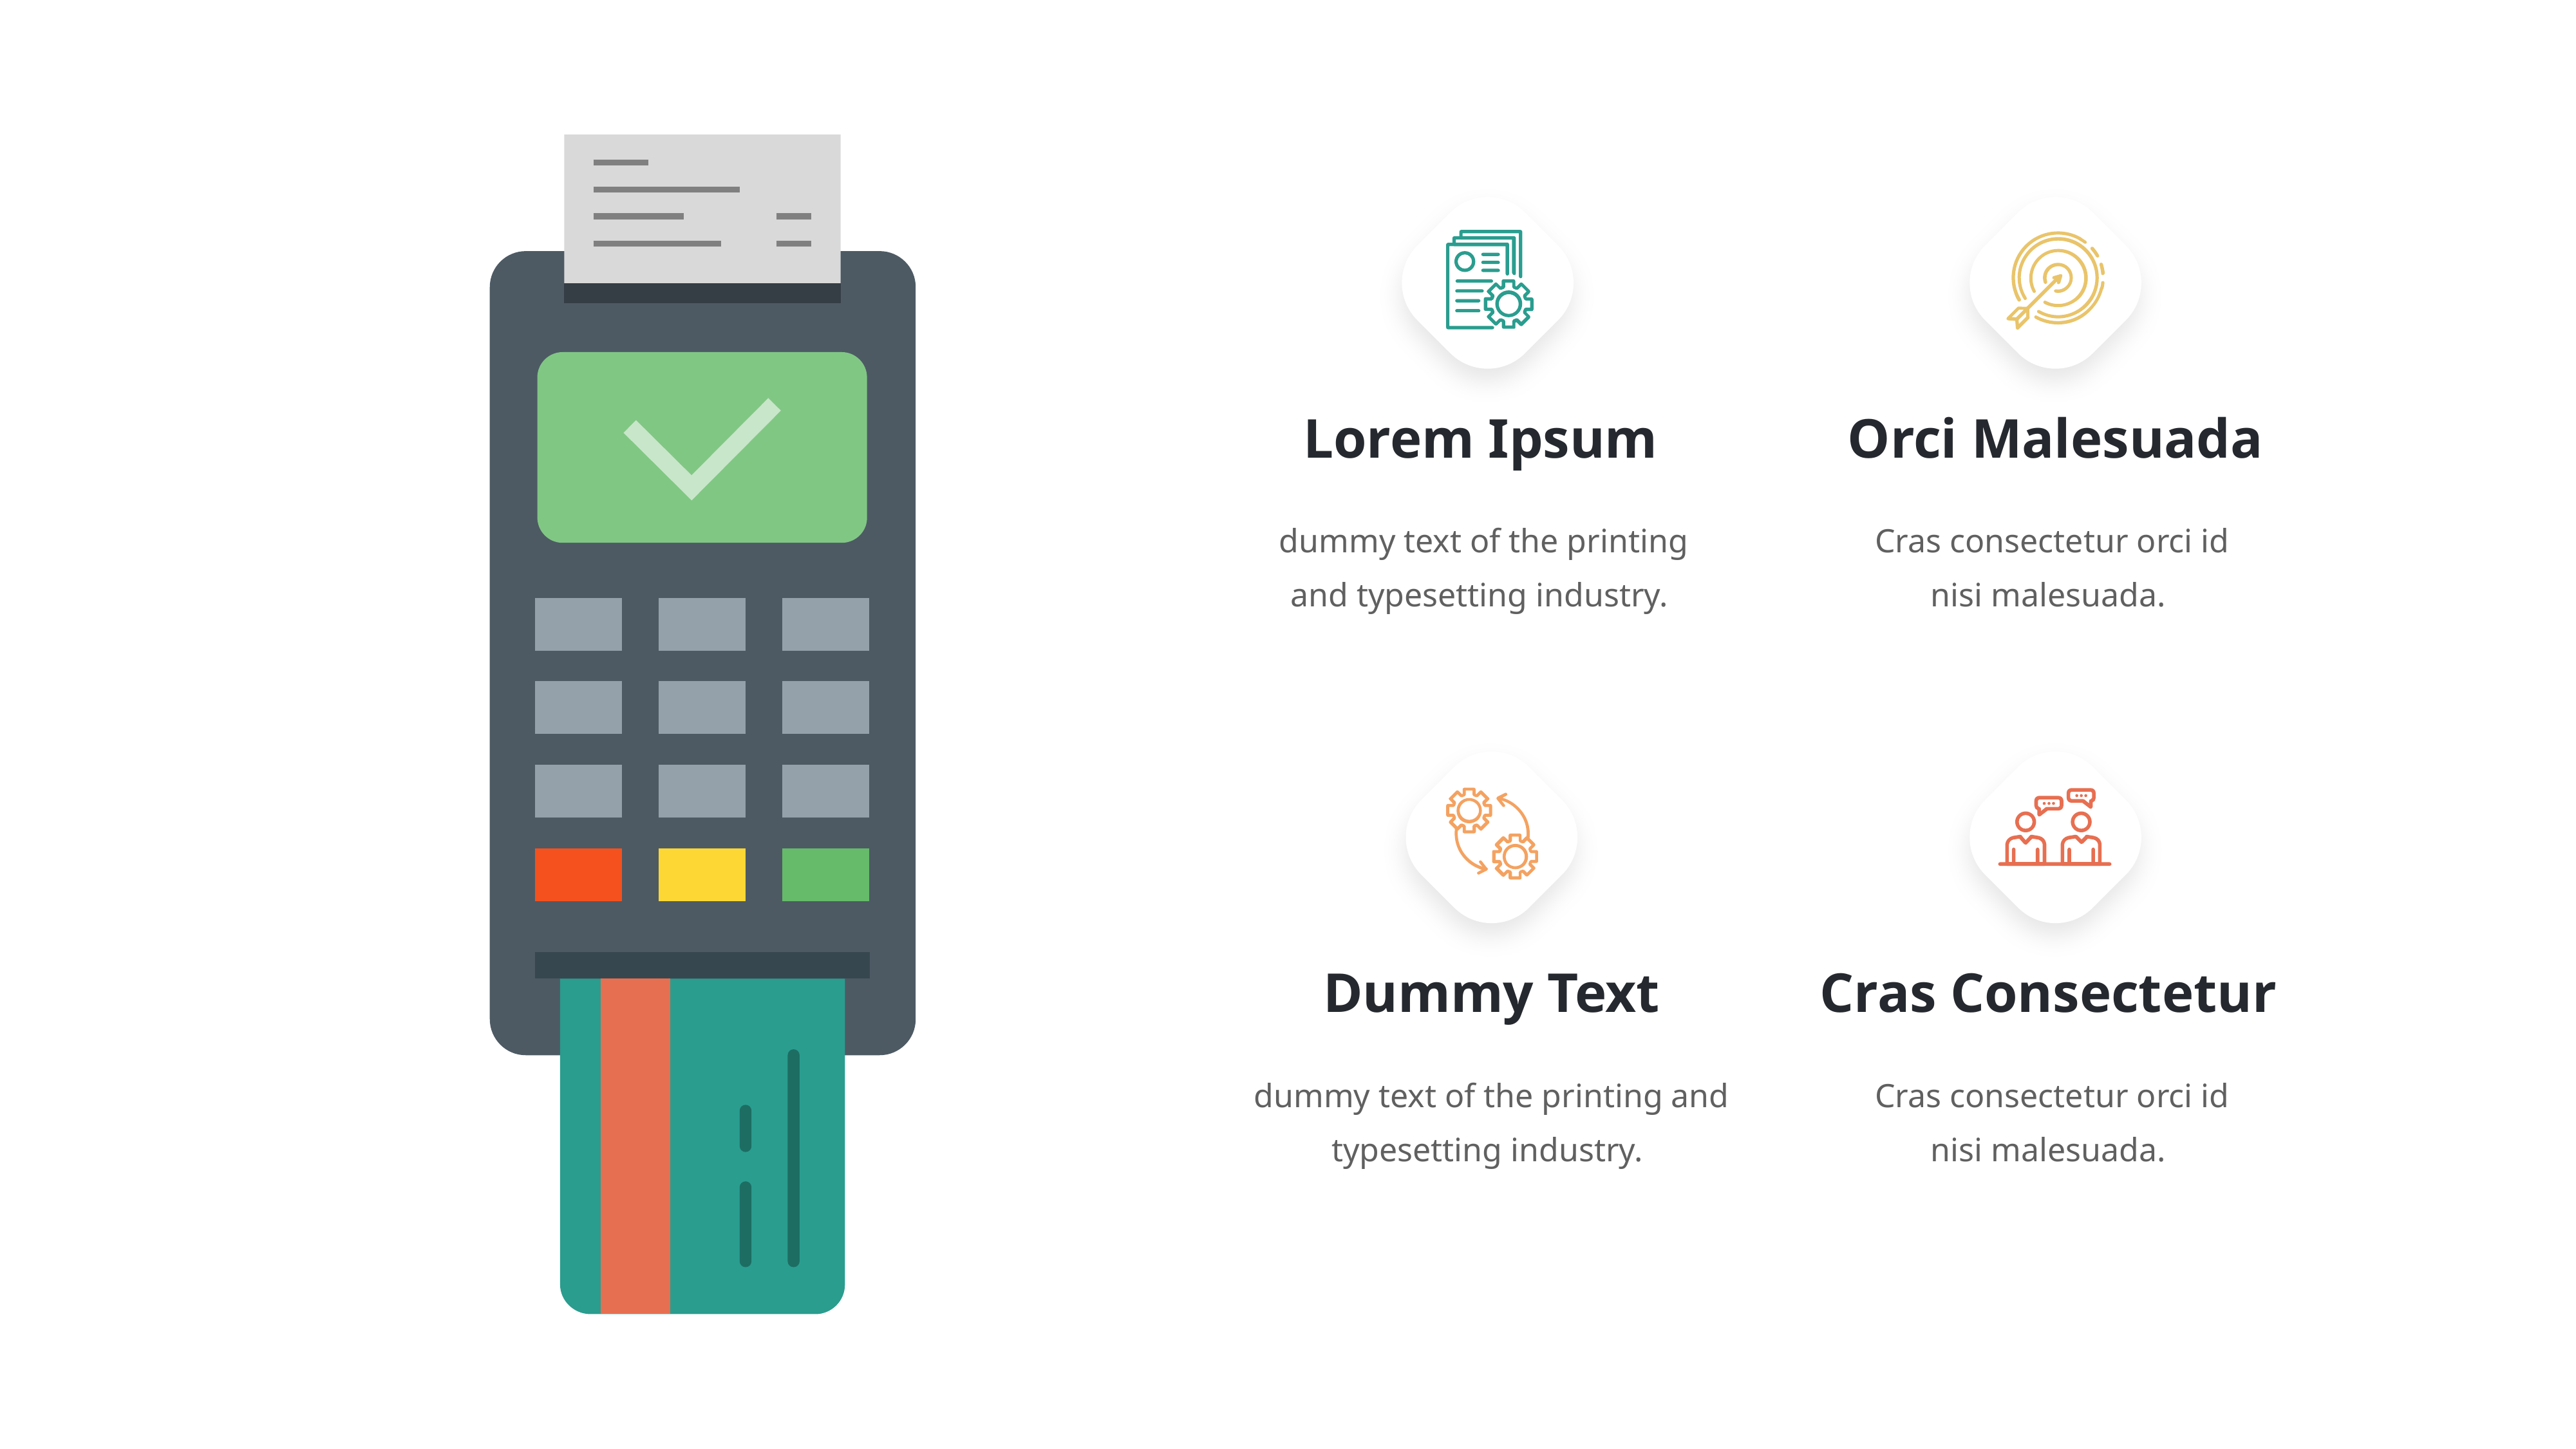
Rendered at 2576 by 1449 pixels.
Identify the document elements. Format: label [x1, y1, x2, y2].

text_box [630, 404, 775, 488]
text_box [489, 251, 916, 1056]
text_box [535, 952, 870, 979]
text_box [593, 162, 811, 244]
text_box [1165, 196, 2304, 1169]
text_box [564, 283, 841, 303]
text_box [535, 597, 870, 901]
text_box [601, 978, 670, 1314]
text_box [564, 134, 841, 283]
text_box [559, 978, 845, 1314]
text_box [537, 351, 867, 543]
